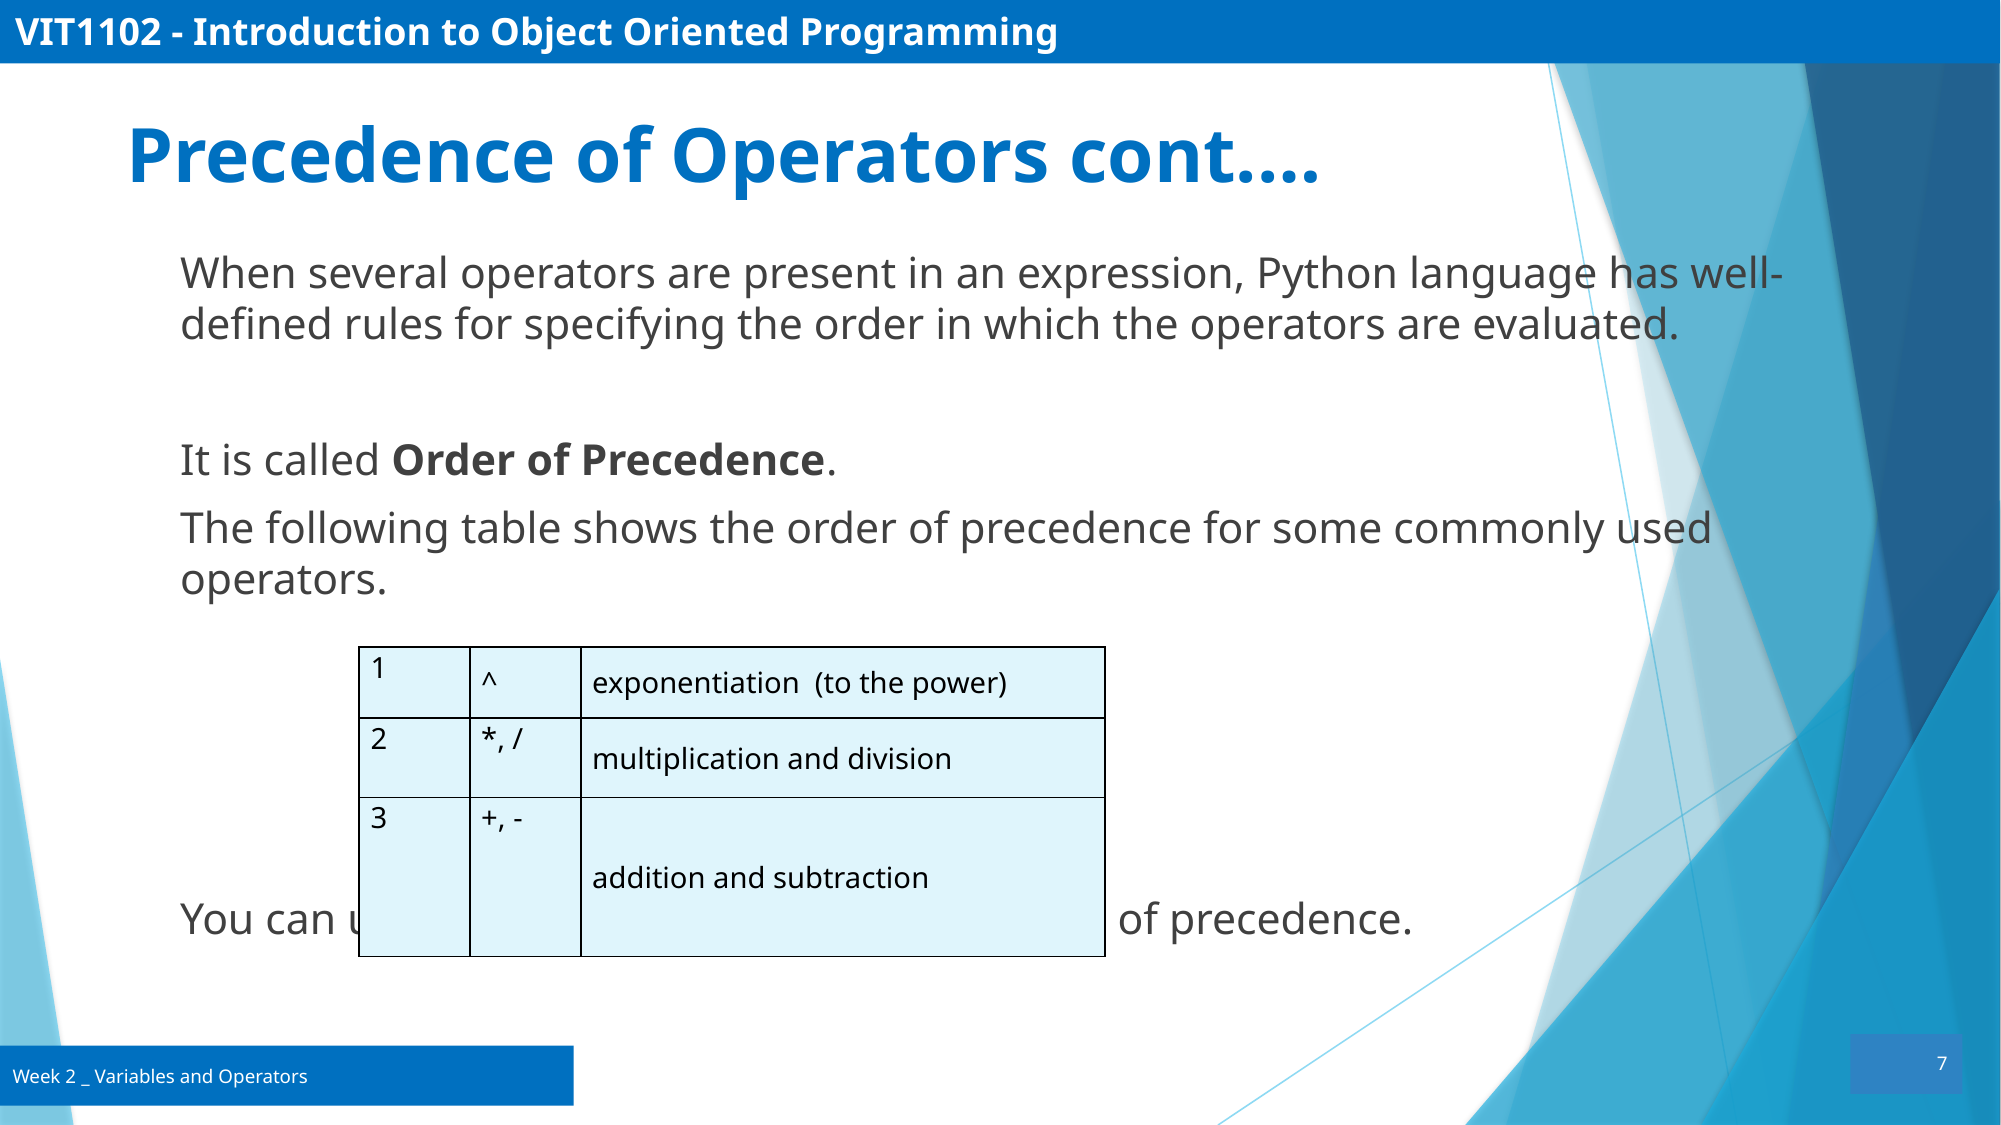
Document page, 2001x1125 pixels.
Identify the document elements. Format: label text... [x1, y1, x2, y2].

list When several operators are present in an expression, Python language has well-defined rules for specifying the order in which the operators are evaluated. It is called Order of Precedence. The following table shows the order of precedence for some commonly used operators. You can use parentheses to override the order of precedence. [165, 238, 1813, 969]
table_header exponentiation (to the power) [582, 648, 1104, 717]
text_box VIT1102 - Introduction to Object Oriented Programming [0, 0, 2000, 64]
table_header ^ [471, 648, 580, 717]
table_cell 3 [360, 798, 469, 956]
footer Week 2 _ Variables and Operators [0, 1045, 574, 1106]
table_cell addition and subtraction [582, 798, 1104, 956]
table_cell +, - [471, 798, 580, 956]
title Precedence of Operators cont.… [111, 99, 1522, 317]
table_cell *, / [471, 719, 580, 797]
table_cell 2 [360, 719, 469, 797]
table_header 1 [360, 648, 469, 717]
table_cell multiplication and division [582, 719, 1104, 797]
slide_number 7 [1850, 1034, 1963, 1094]
